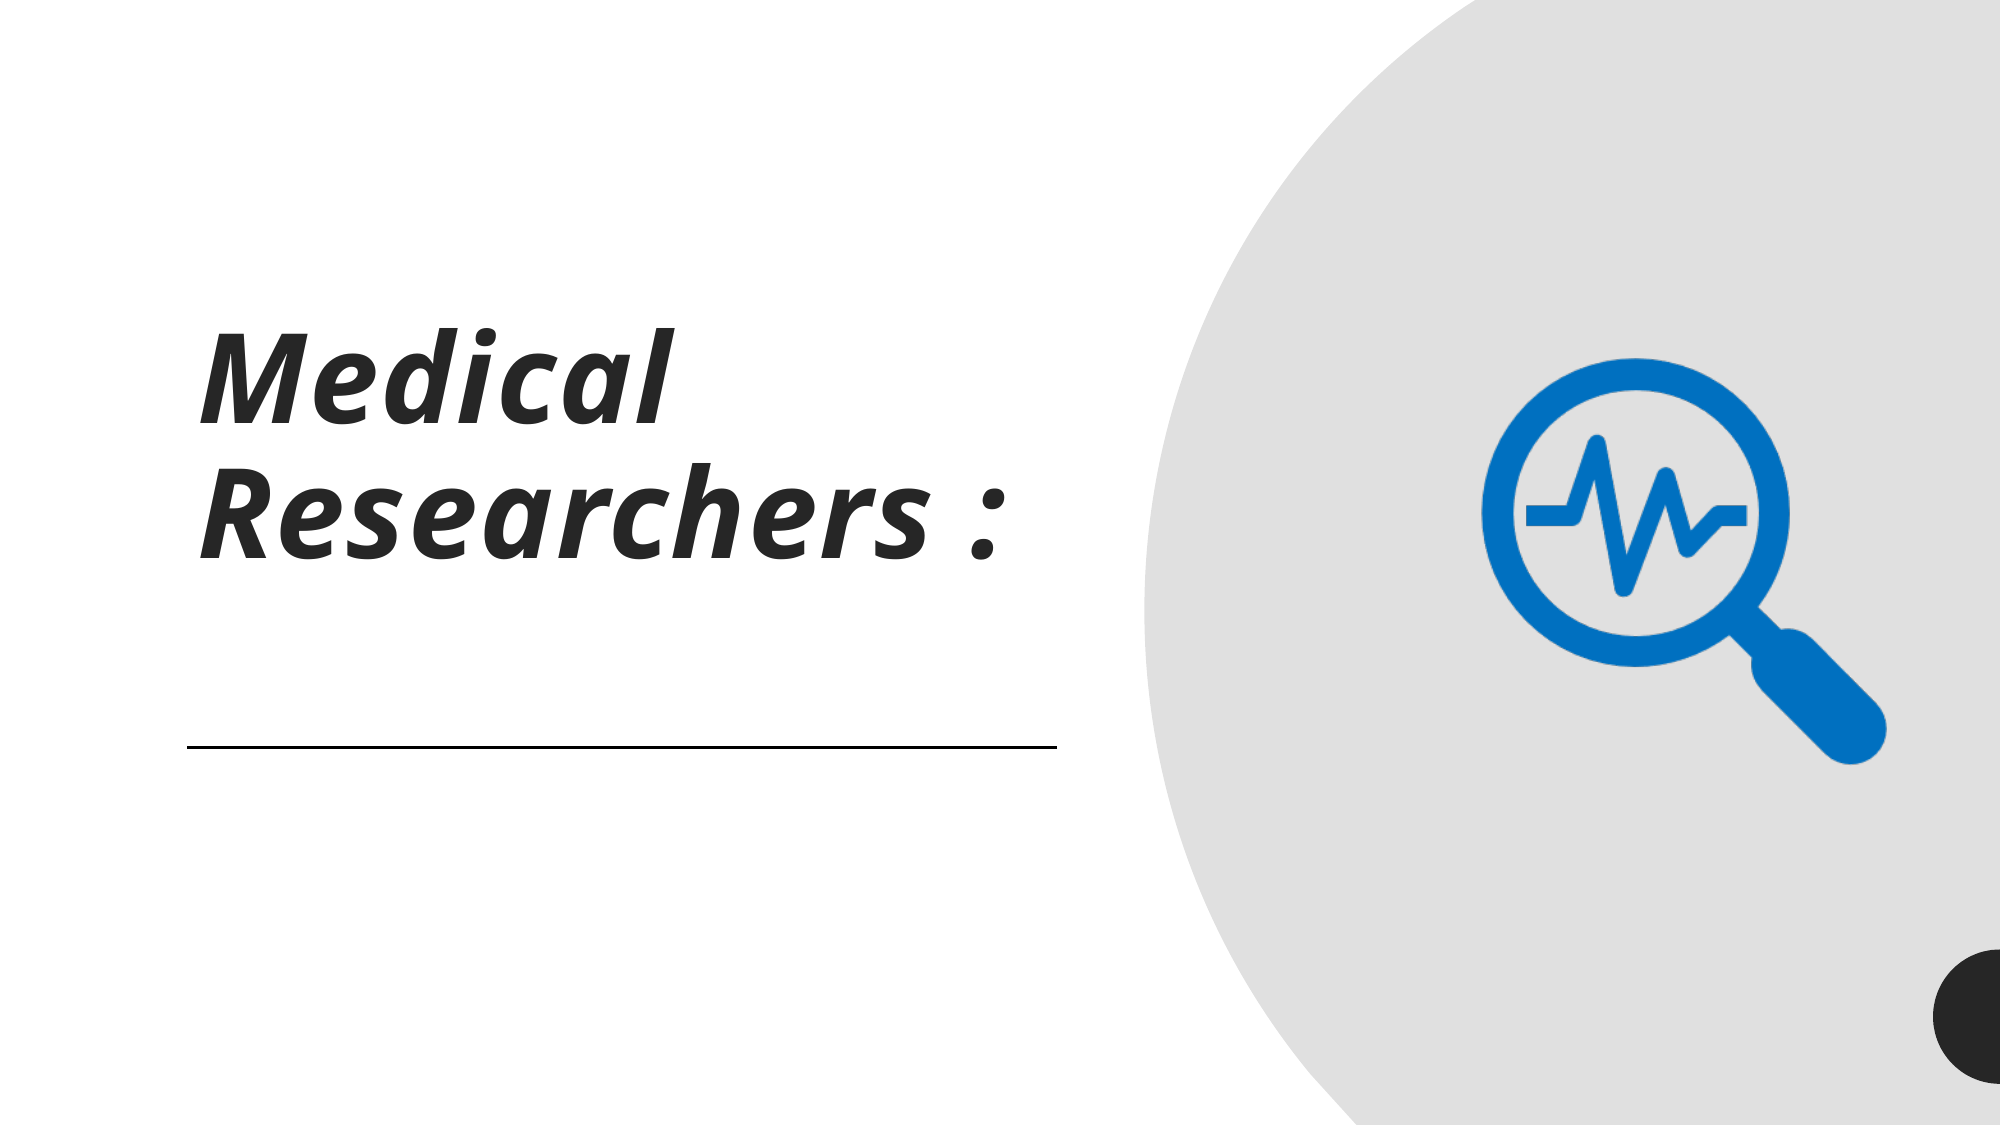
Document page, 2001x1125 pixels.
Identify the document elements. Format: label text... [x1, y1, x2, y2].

picture [1441, 316, 1933, 808]
title Medical Researchers : [182, 176, 1063, 725]
text_box [0, 0, 1471, 1125]
text_box [1933, 949, 2000, 1084]
text_box [1143, 0, 2000, 1125]
